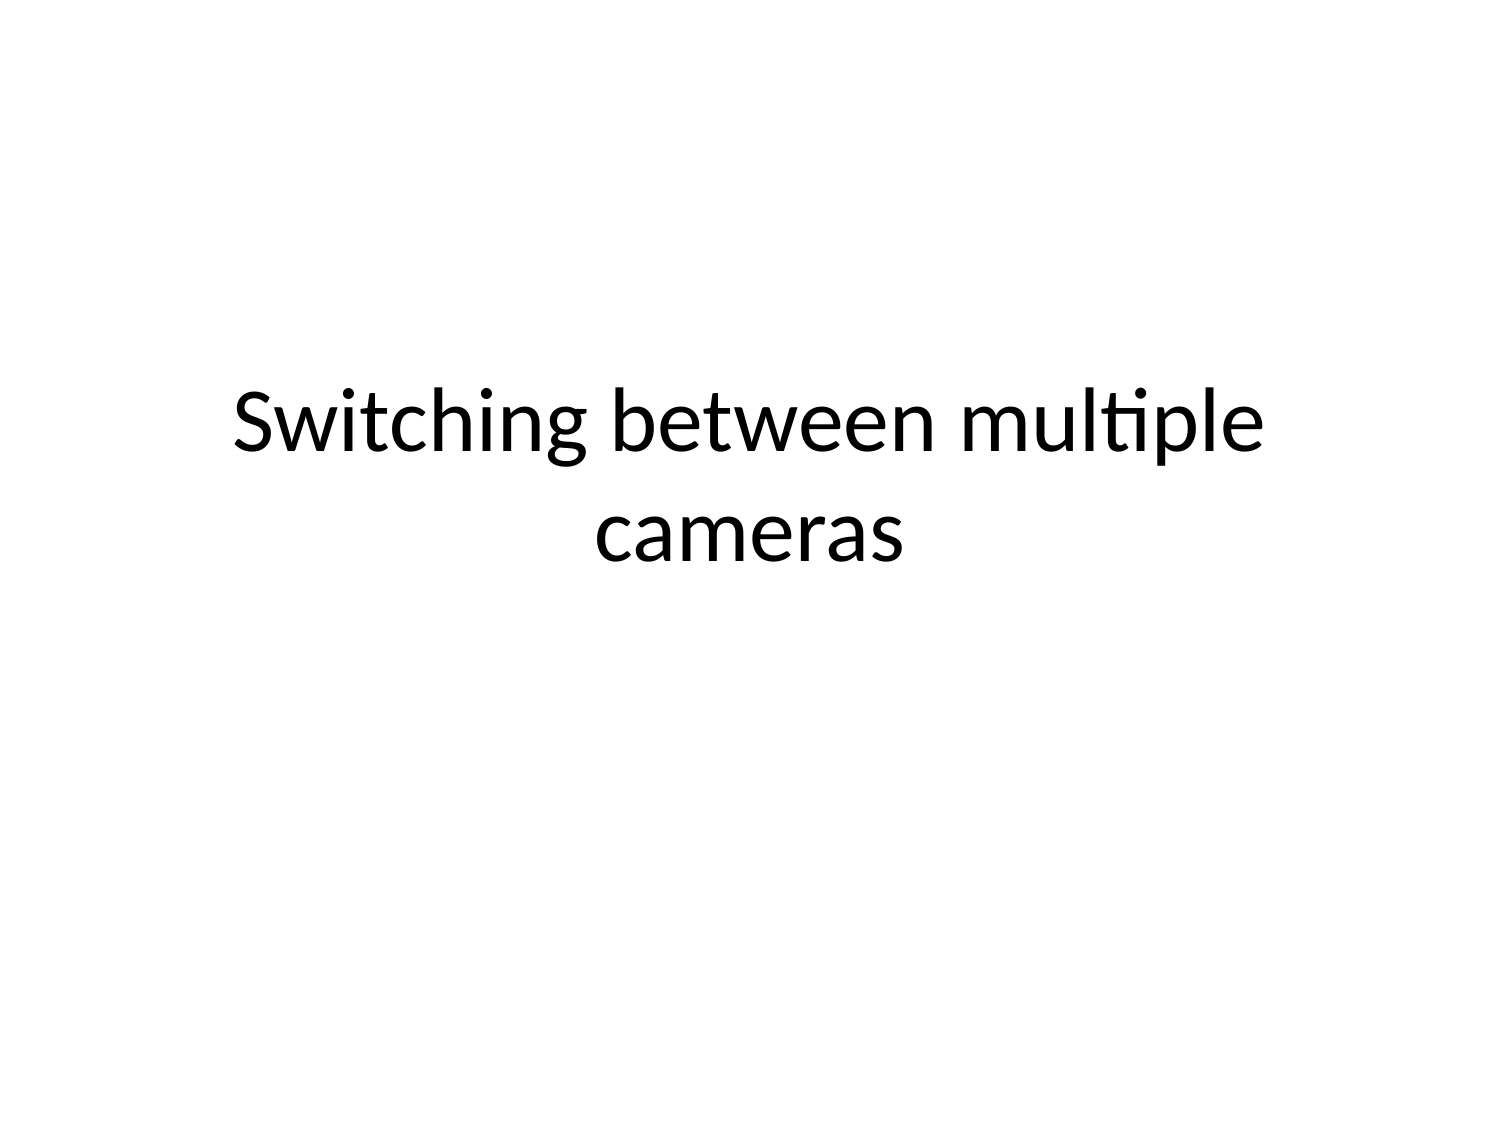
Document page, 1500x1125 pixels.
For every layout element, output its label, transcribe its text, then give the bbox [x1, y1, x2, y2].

title Switching between multiple cameras [112, 349, 1388, 591]
